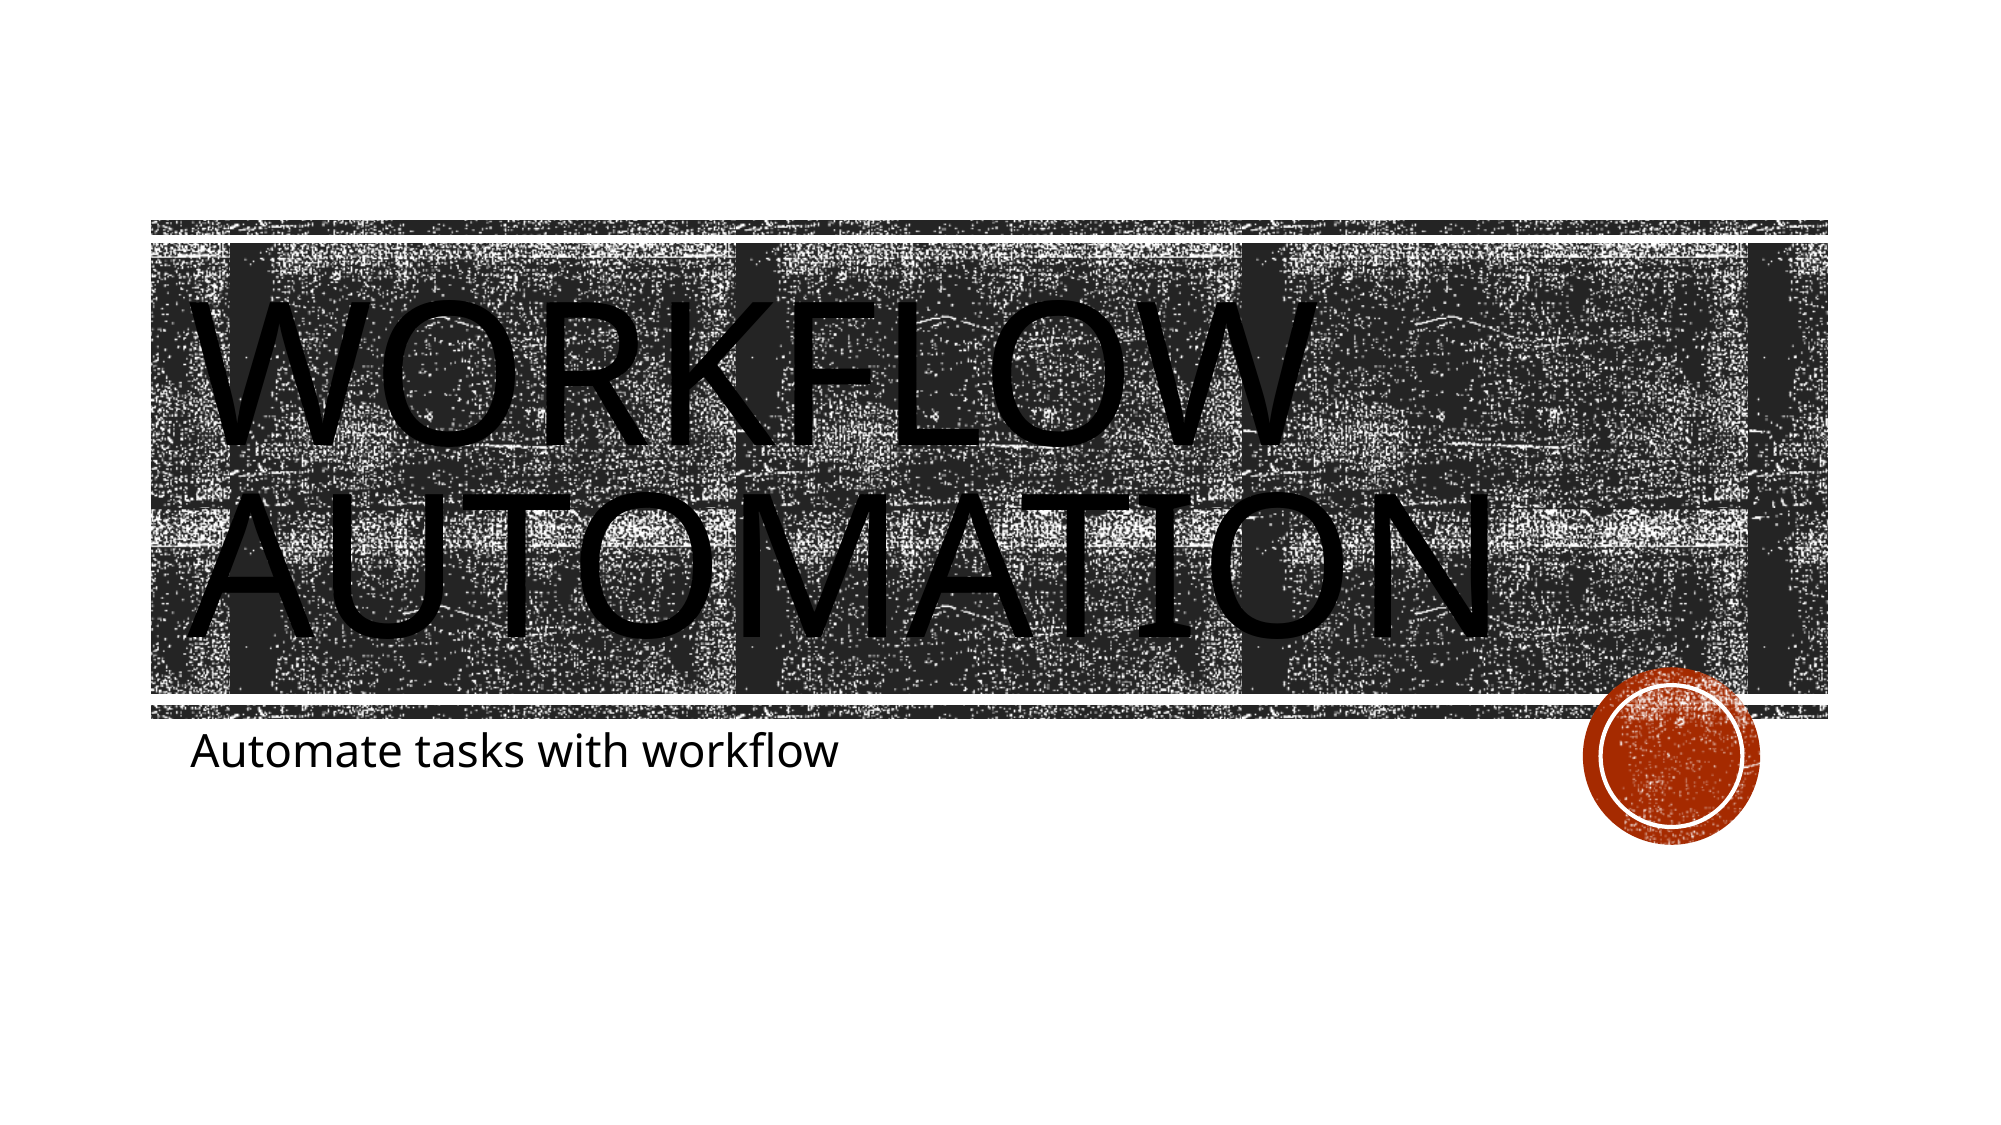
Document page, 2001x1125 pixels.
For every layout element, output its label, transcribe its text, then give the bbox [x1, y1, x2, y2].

title WORKFLOW Automation [172, 234, 1808, 733]
subtitle Automate tasks with workflow [175, 720, 1470, 896]
